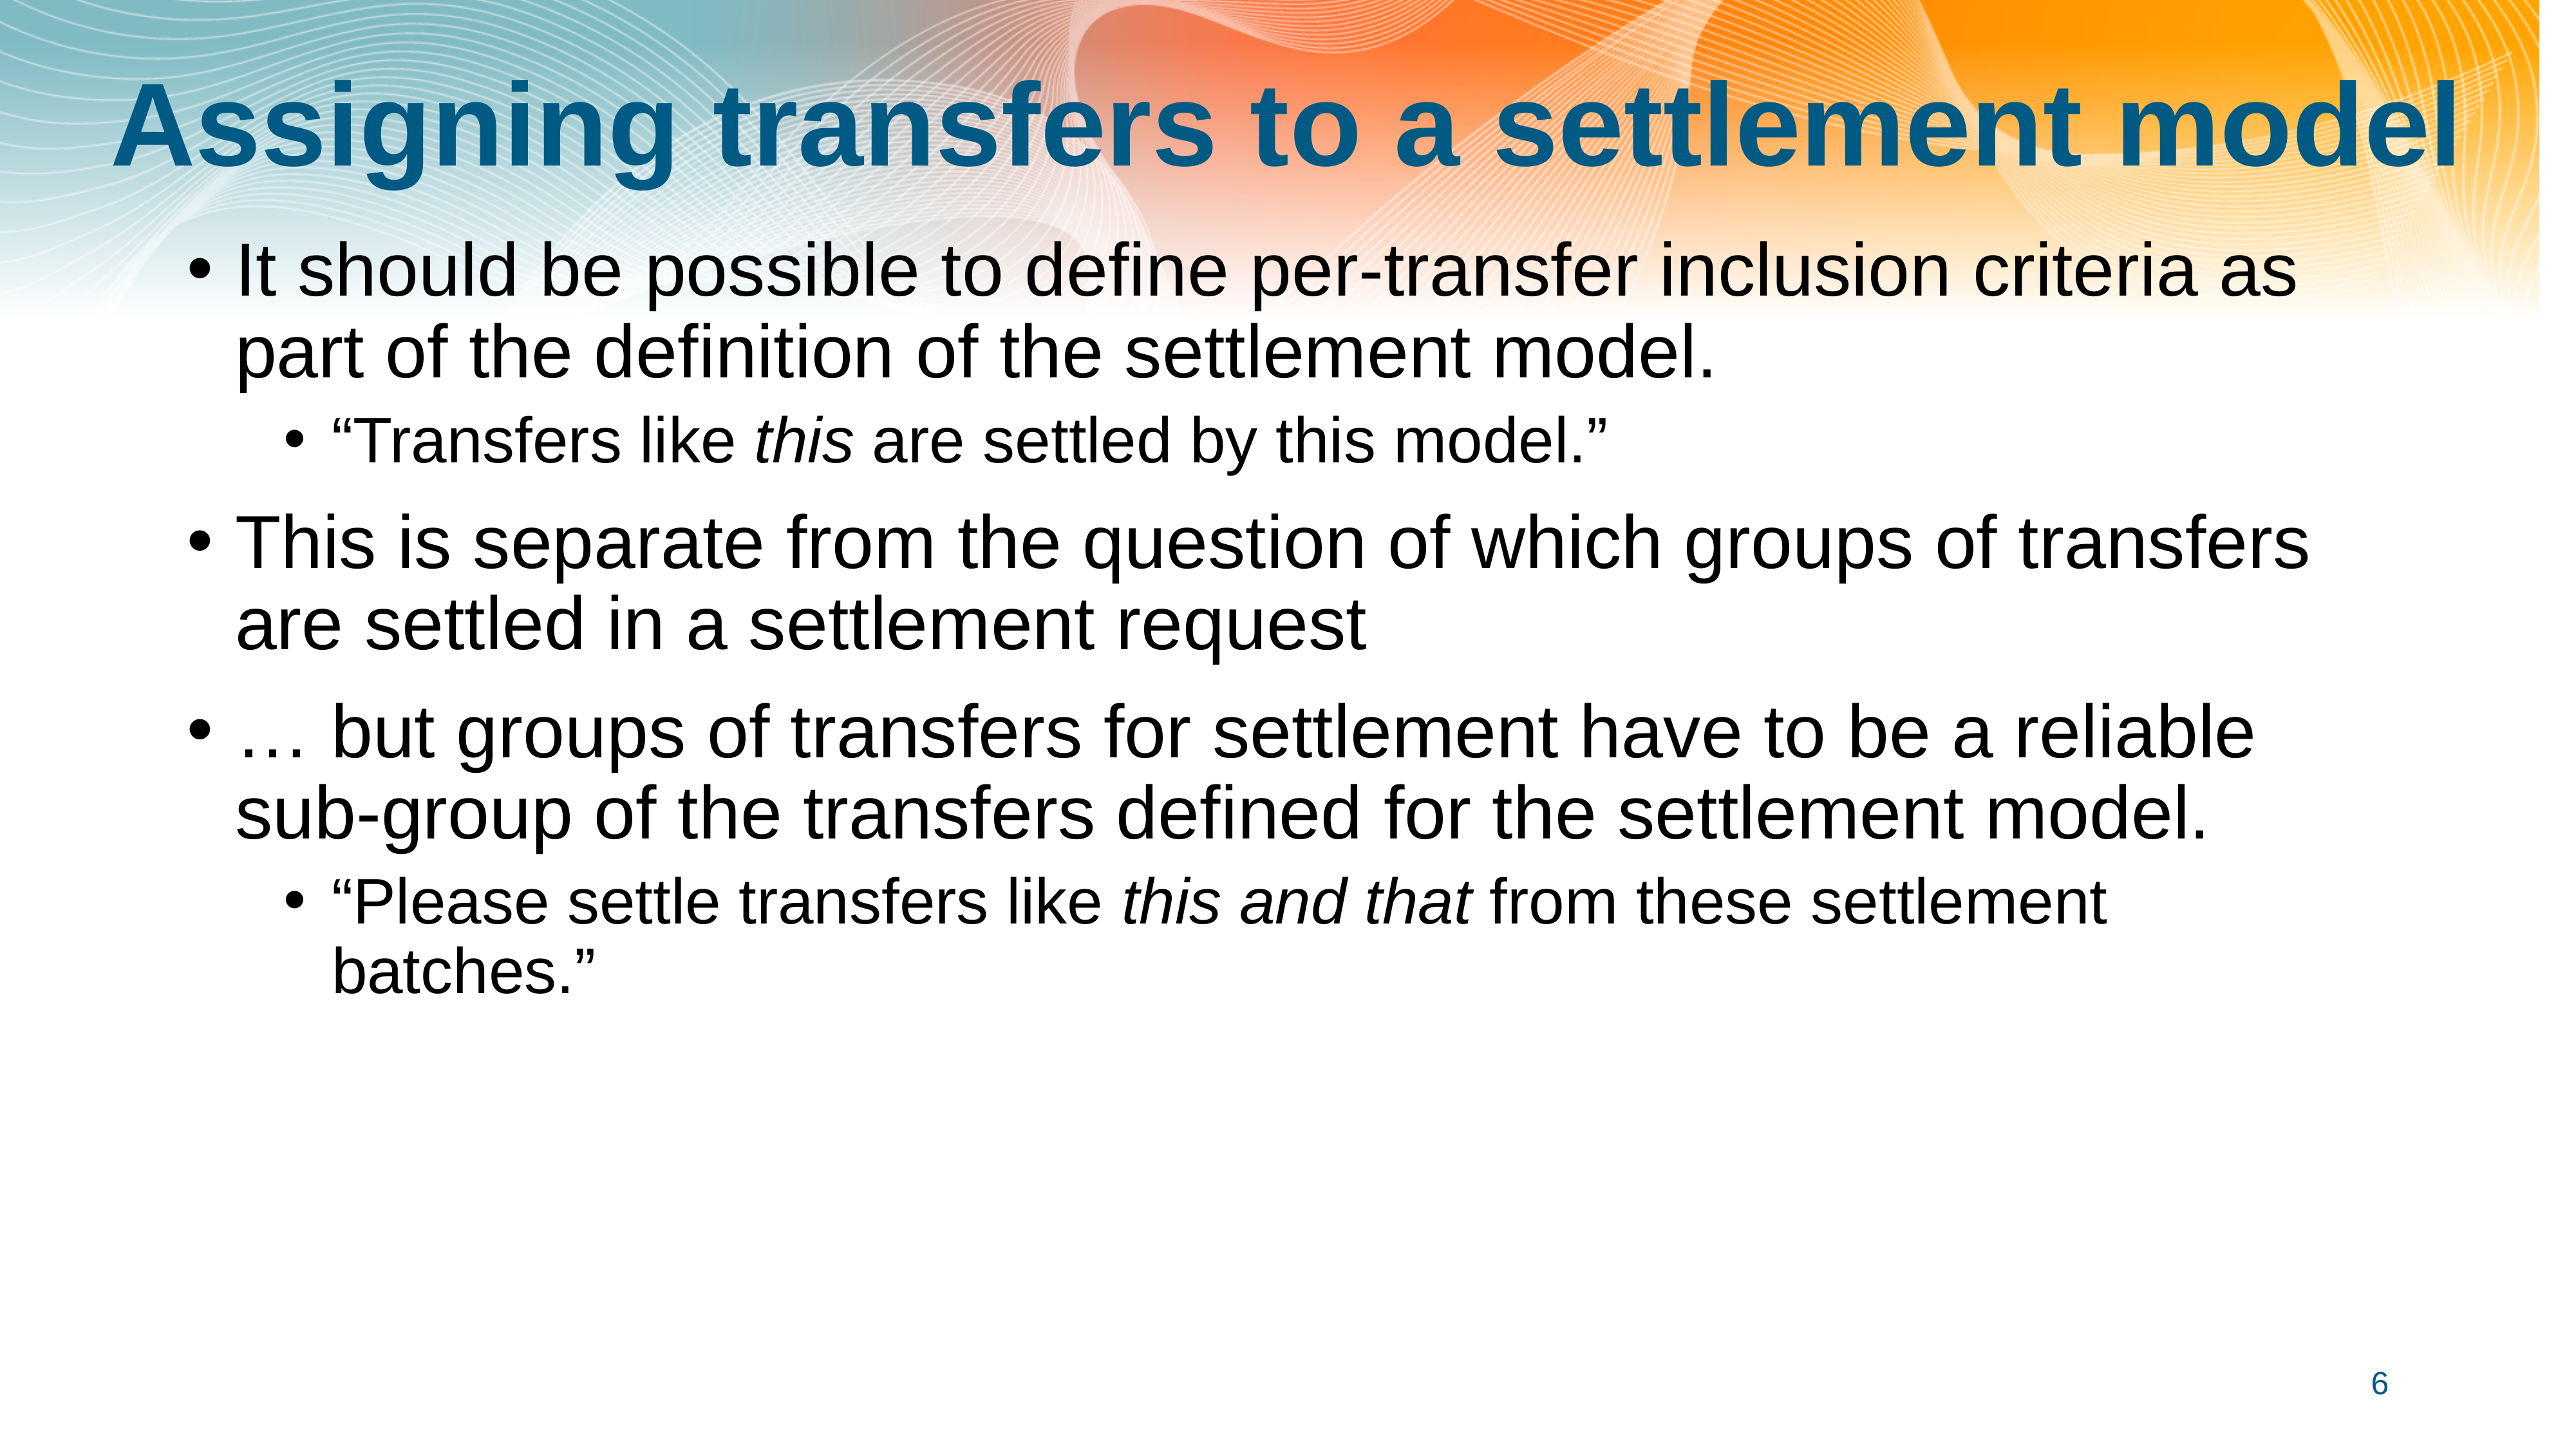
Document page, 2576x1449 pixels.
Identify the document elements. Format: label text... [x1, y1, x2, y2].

picture [0, 0, 2540, 1417]
list It should be possible to define per-transfer inclusion criteria as part of the definition of the settlement model. “Transfers like this are settled by this model.” This is separate from the question of which groups of transfers are settled in a settlement request … but groups of transfers for settlement have to be a reliable sub-group of the transfers defined for the settlement model. “Please settle transfers like this and that from these settlement batches.” [177, 226, 2399, 1305]
slide_number 6 [1819, 1343, 2399, 1421]
title Assigning transfers to a settlement model [60, 48, 2516, 207]
